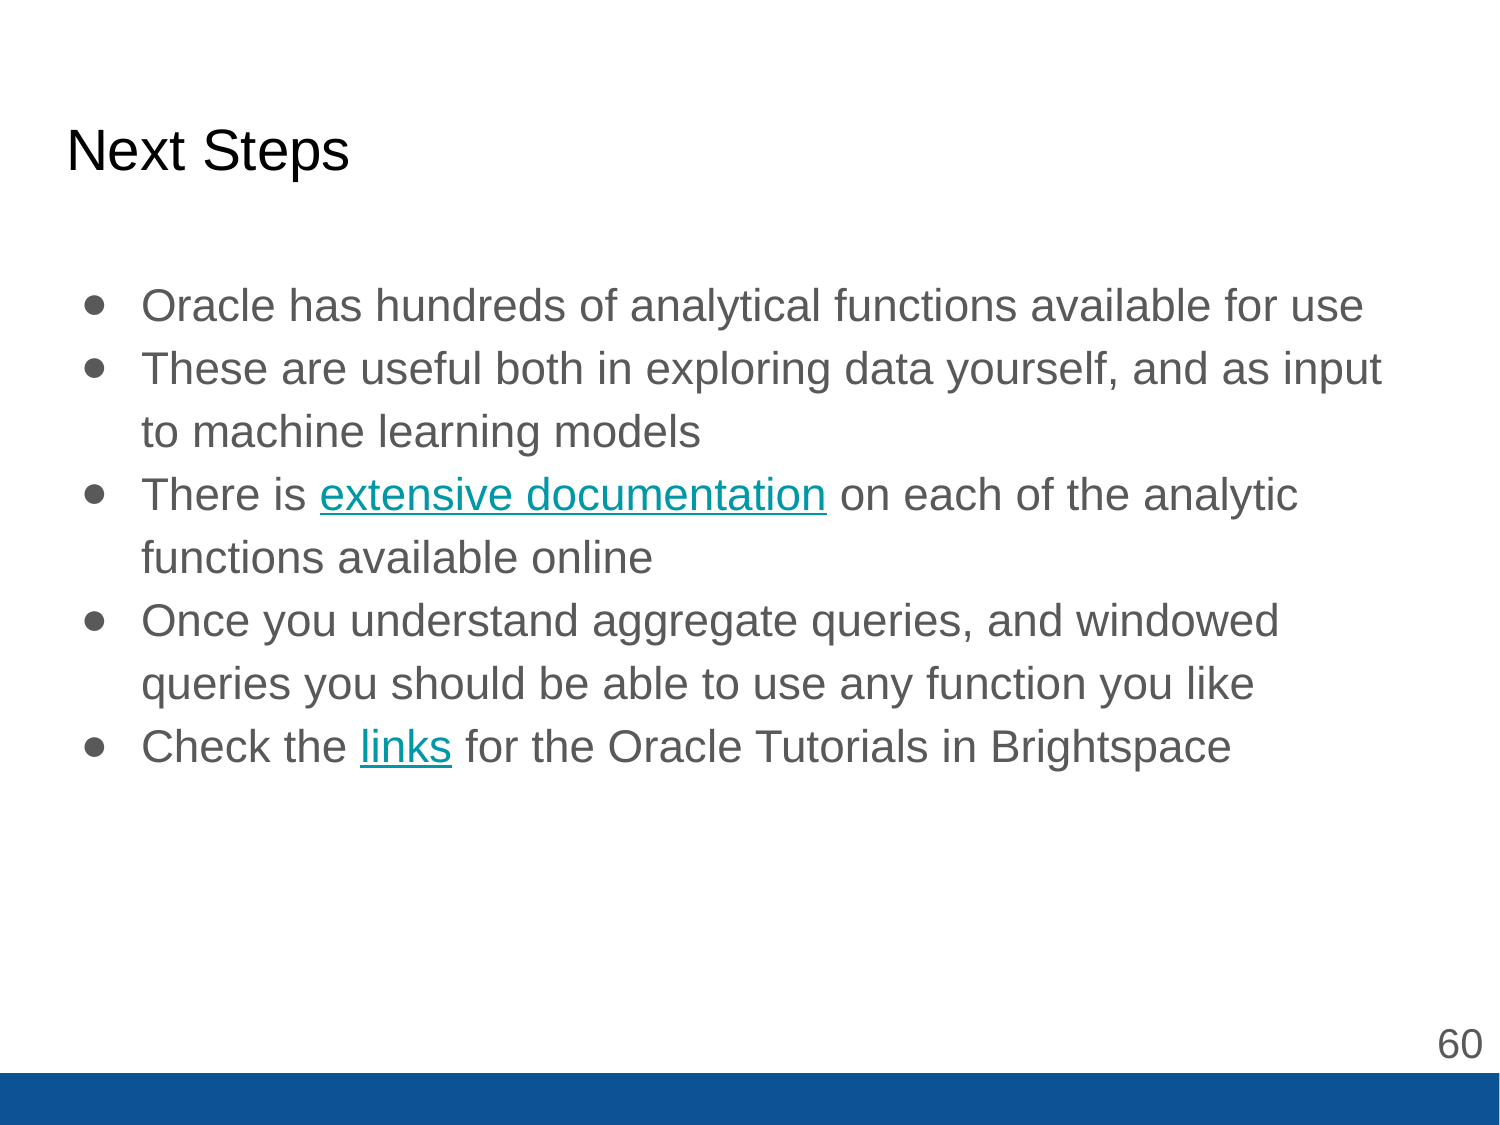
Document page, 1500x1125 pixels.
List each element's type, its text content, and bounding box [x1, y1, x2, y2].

list Oracle has hundreds of analytical functions available for use These are useful both in exploring data yourself, and as input to machine learning models There is extensive documentation on each of the analytic functions available online Once you understand aggregate queries, and windowed queries you should be able to use any function you like Check the links for the Oracle Tutorials in Brightspace [51, 252, 1449, 1000]
title Next Steps [51, 97, 1449, 223]
slide_number ‹#› [1402, 999, 1499, 1086]
